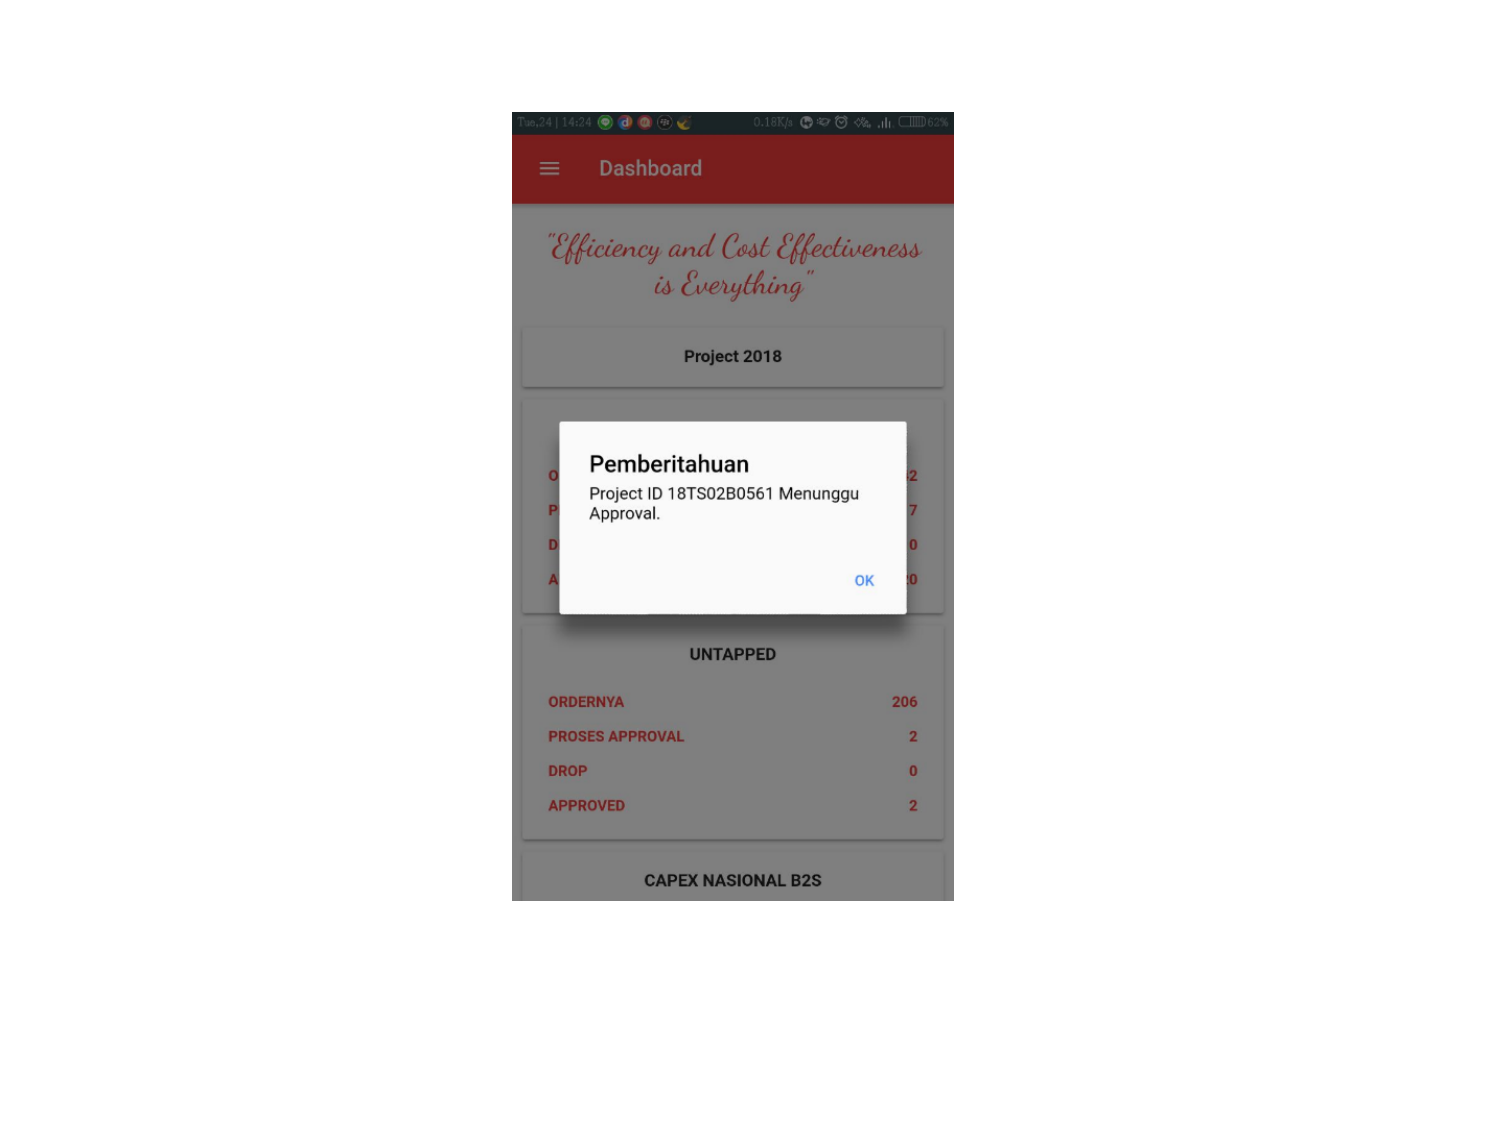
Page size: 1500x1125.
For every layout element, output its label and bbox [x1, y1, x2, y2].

picture [512, 112, 954, 902]
